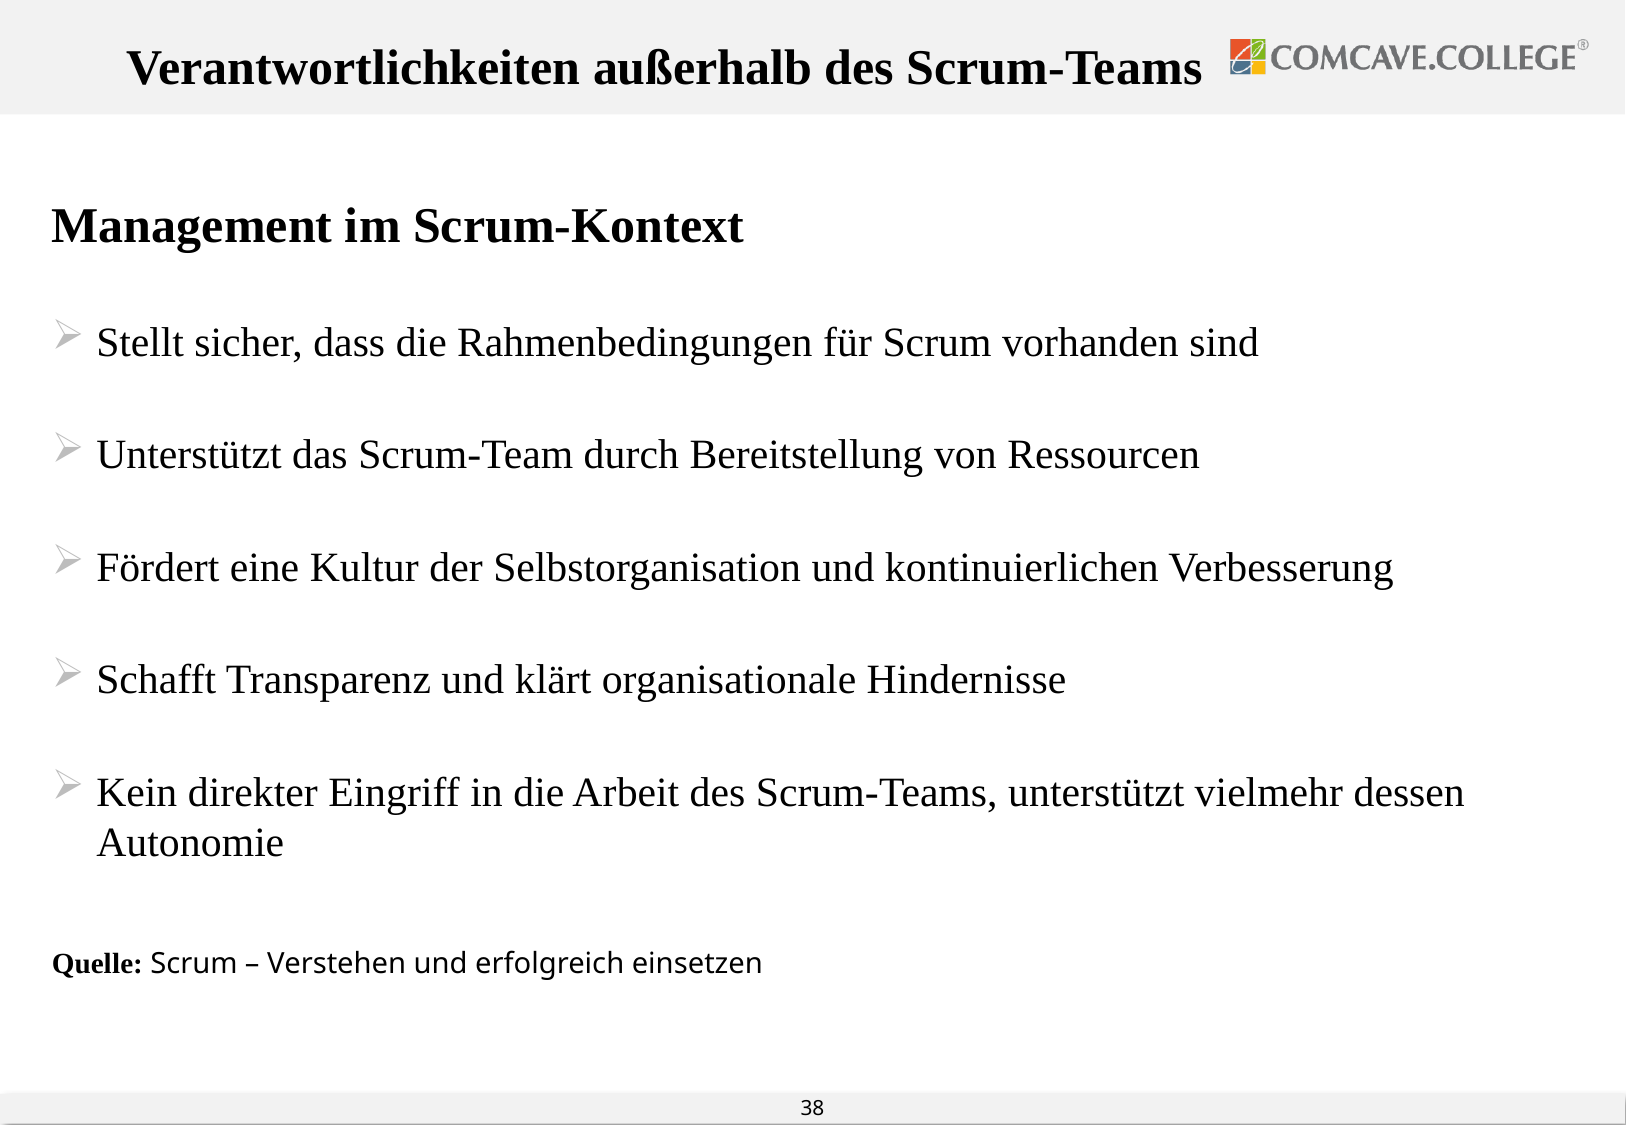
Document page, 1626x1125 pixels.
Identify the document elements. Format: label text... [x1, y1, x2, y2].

list Management im Scrum-Kontext Stellt sicher, dass die Rahmenbedingungen für Scrum vorhanden sind Unterstützt das Scrum-Team durch Bereitstellung von Ressourcen Fördert eine Kultur der Selbstorganisation und kontinuierlichen Verbesserung Schafft Transparenz und klärt organisationale Hindernisse Kein direkter Eingriff in die Arbeit des Scrum-Teams, unterstützt vielmehr dessen Autonomie Quelle: Scrum – Verstehen und erfolgreich einsetzen [36, 184, 1581, 1035]
subtitle Verantwortlichkeiten außerhalb des Scrum-Teams [0, 18, 1415, 133]
slide_number 38 [627, 1093, 998, 1124]
picture [1415, 32, 1594, 79]
